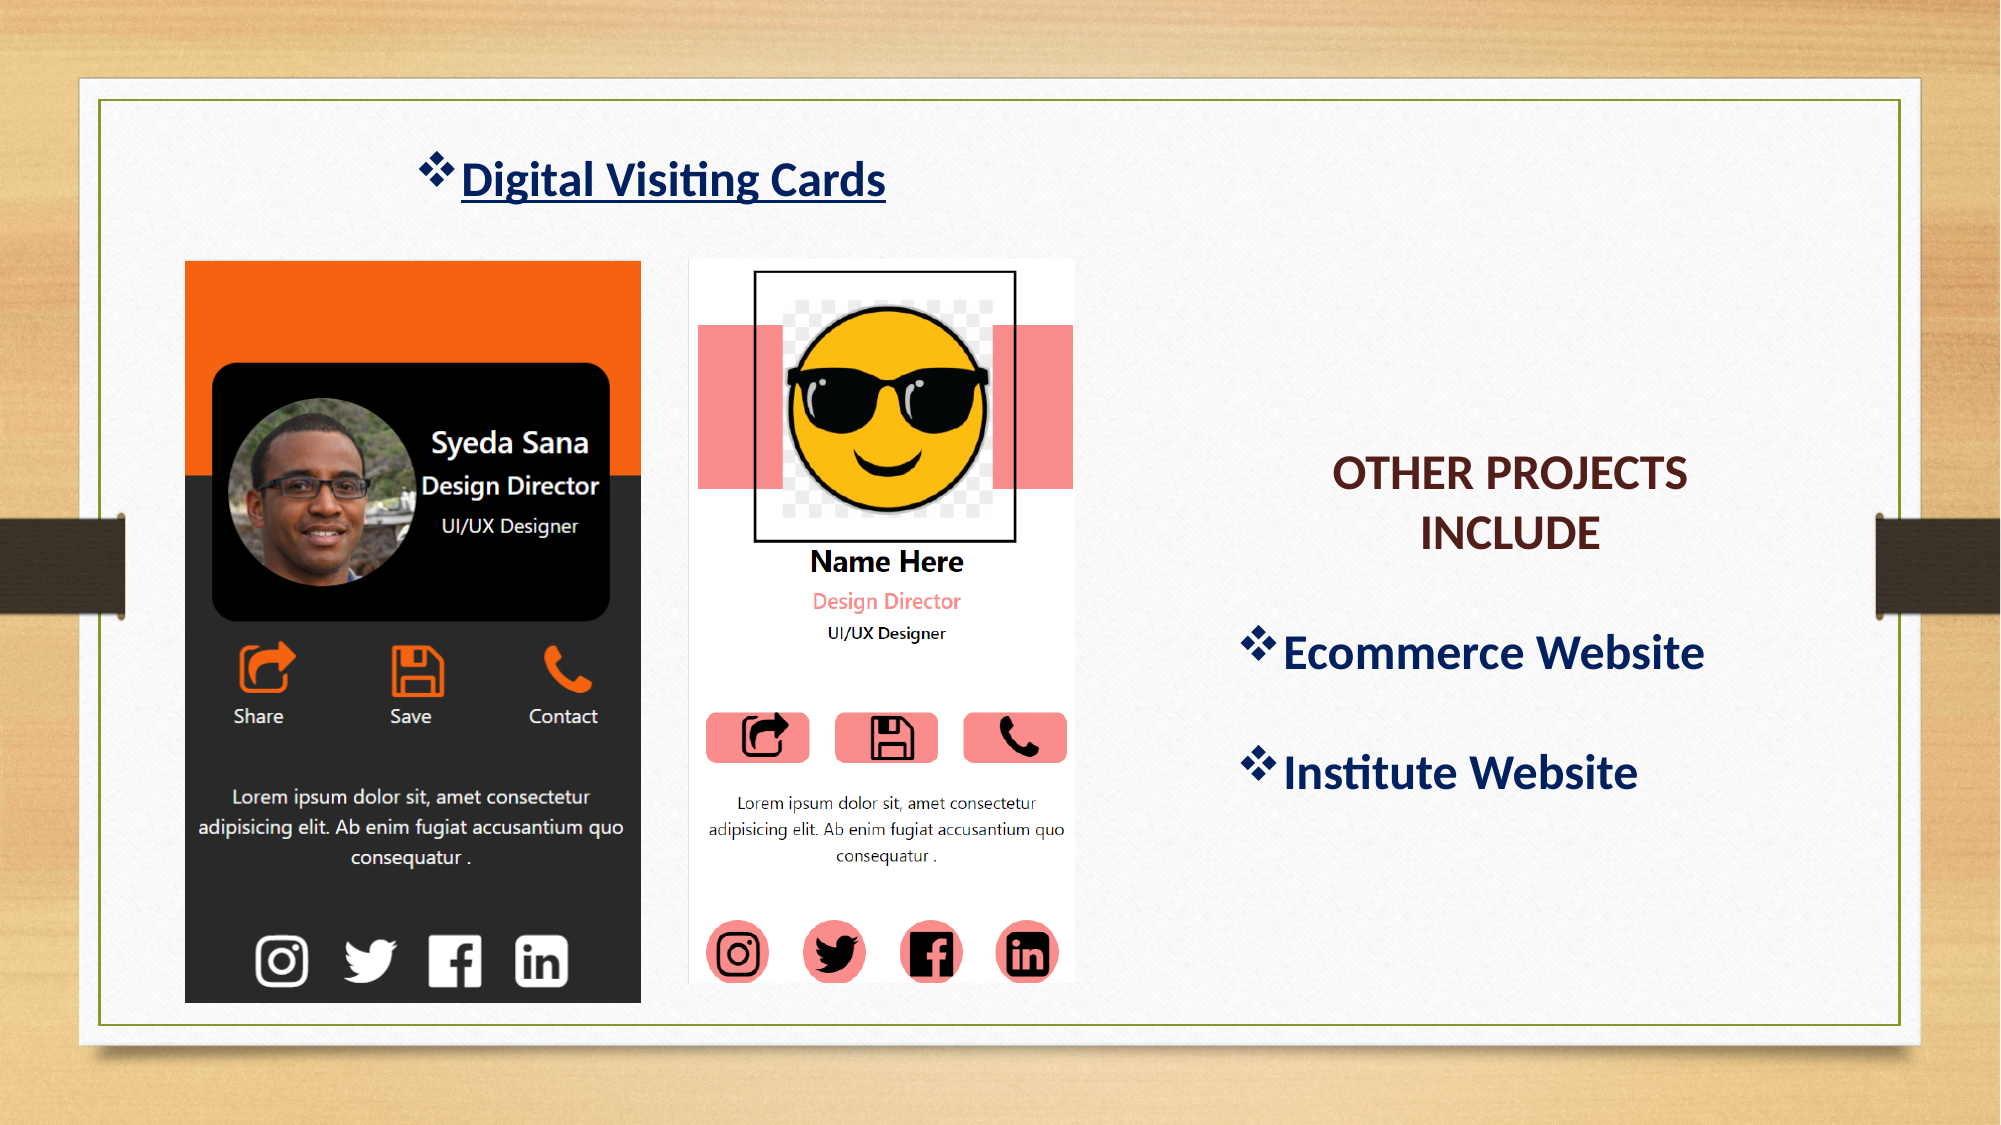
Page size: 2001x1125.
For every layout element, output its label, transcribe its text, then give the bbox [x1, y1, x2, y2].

picture [0, 0, 2001, 1125]
text_box OTHER PROJECTS INCLUDE Ecommerce Website Institute Website [1221, 312, 1800, 808]
text_box Digital Visiting Cards [399, 138, 959, 259]
